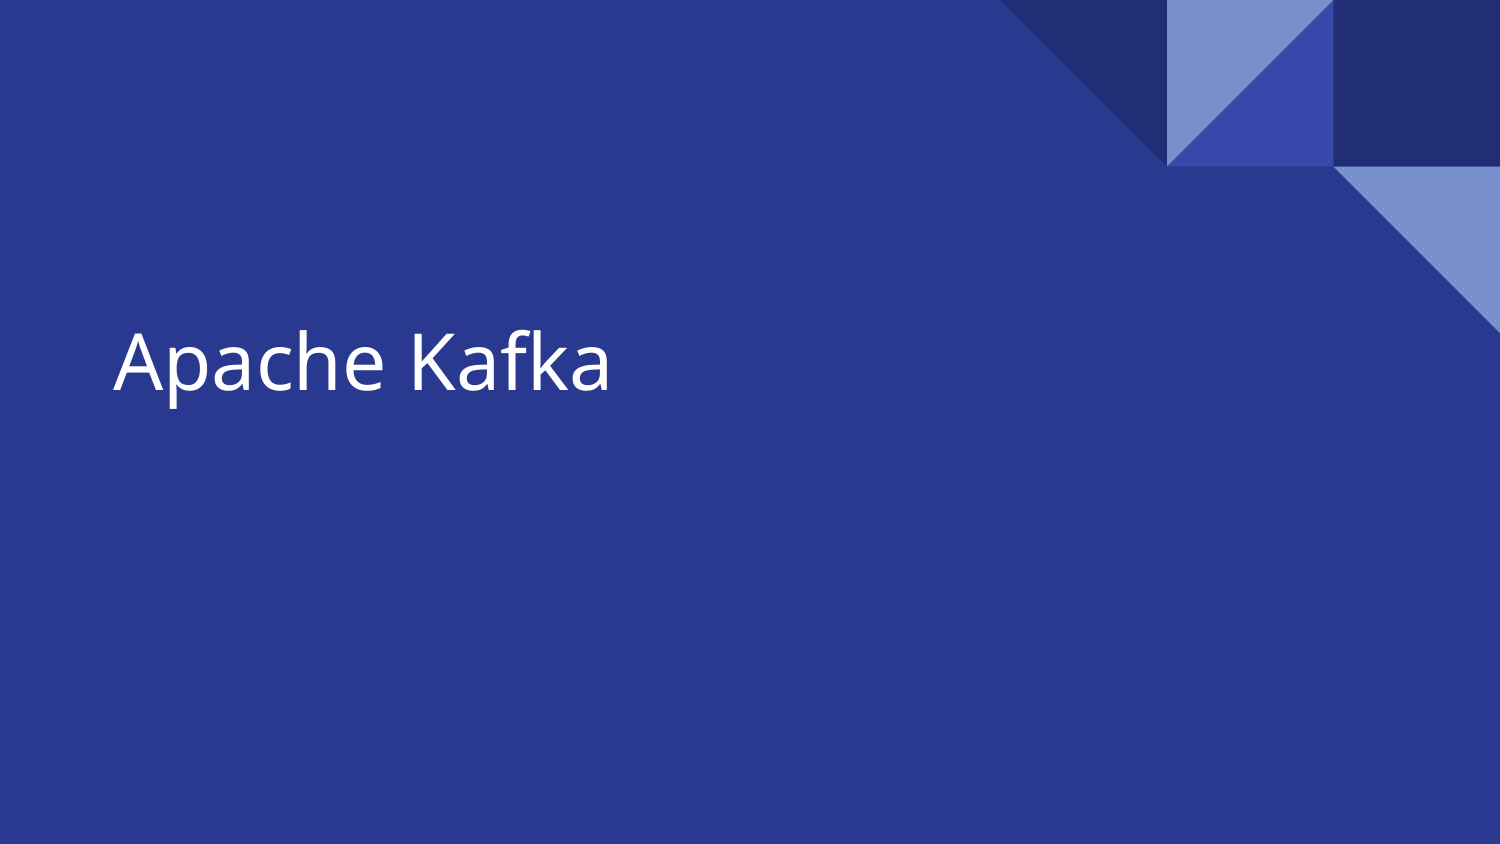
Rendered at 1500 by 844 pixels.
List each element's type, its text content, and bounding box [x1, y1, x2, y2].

title Apache Kafka [98, 291, 1447, 429]
